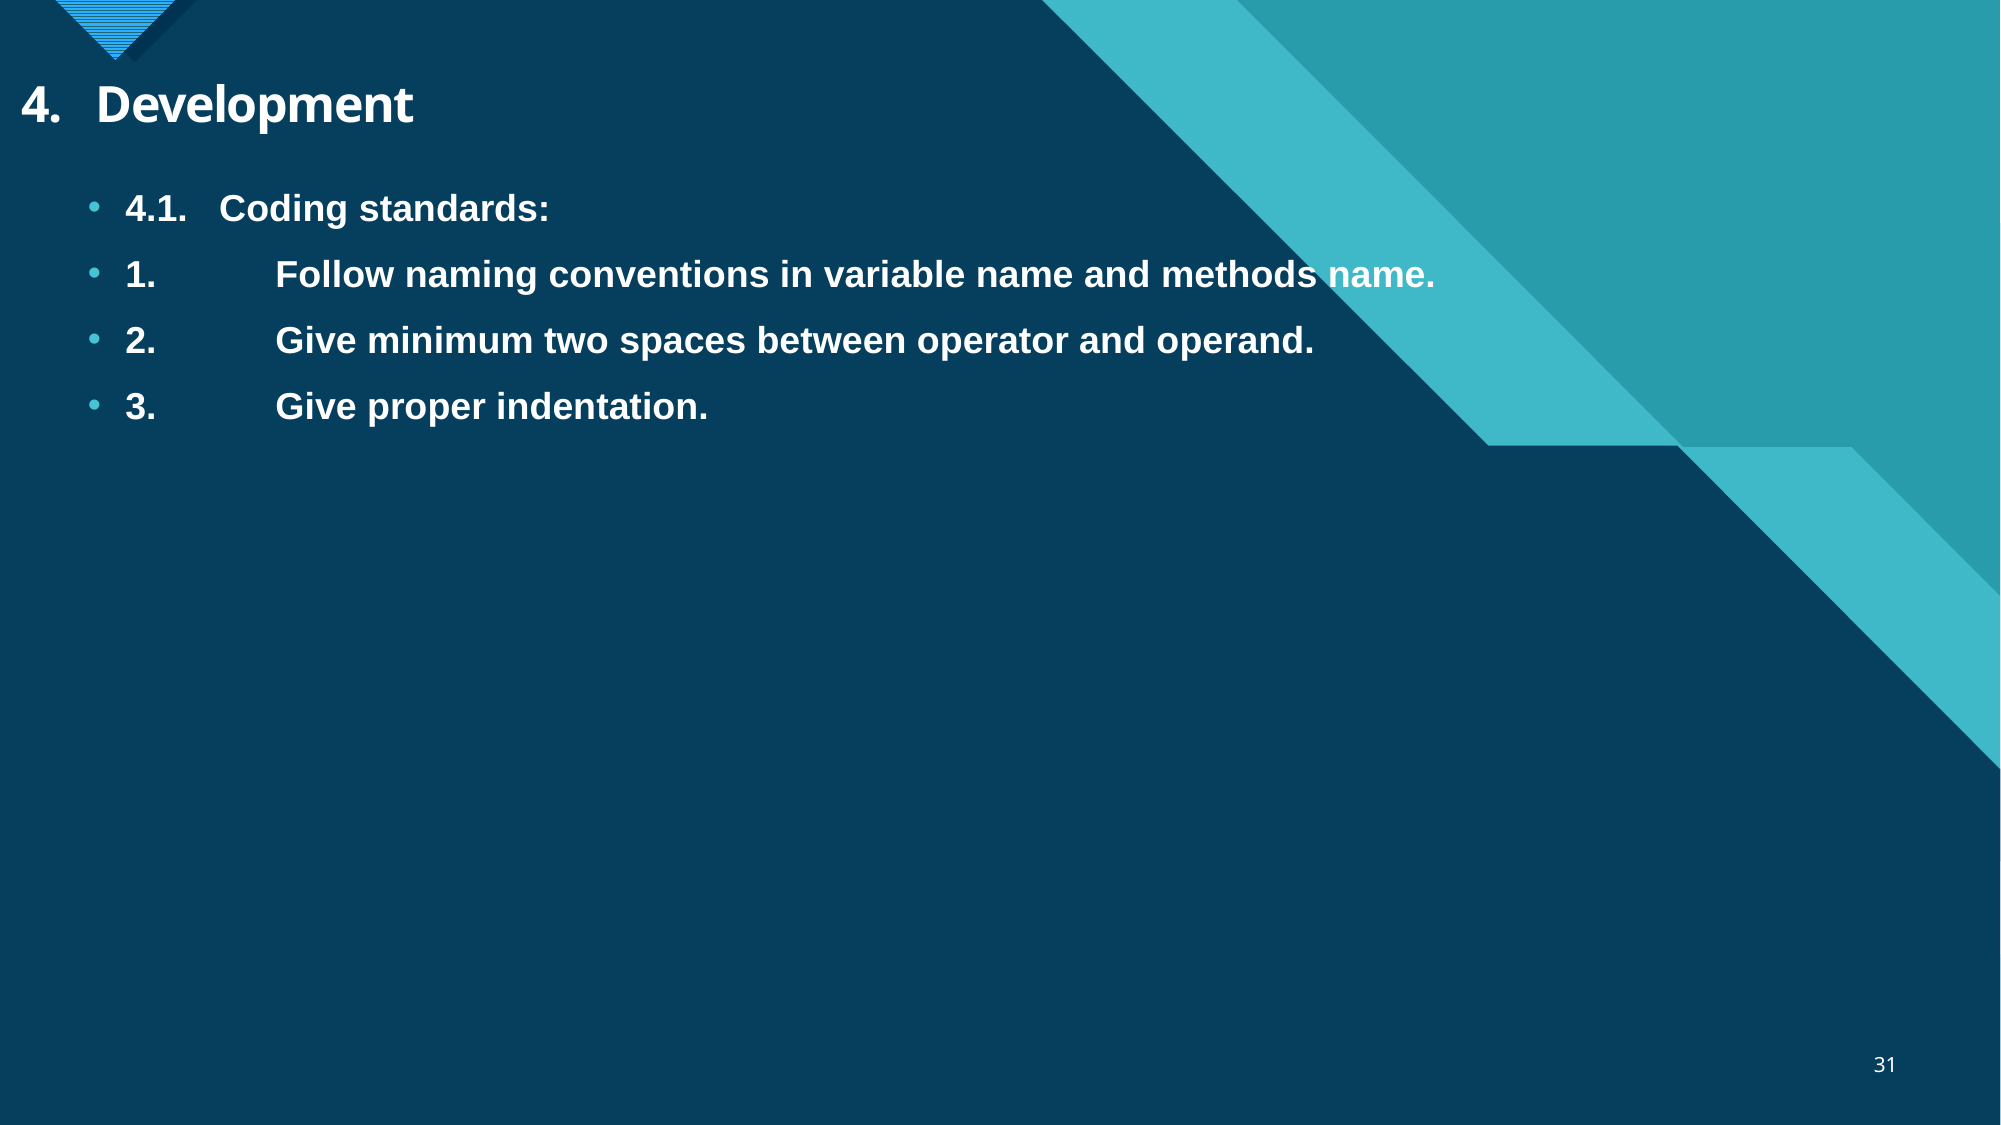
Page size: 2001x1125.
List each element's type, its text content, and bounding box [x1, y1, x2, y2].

title 4. Development [6, 72, 1846, 142]
slide_number 31 [1845, 1035, 1913, 1096]
list 4.1. Coding standards: 1. Follow naming conventions in variable name and methods name. 2. Give minimum two spaces between operator and operand. 3. Give proper indentation. [72, 176, 1649, 849]
